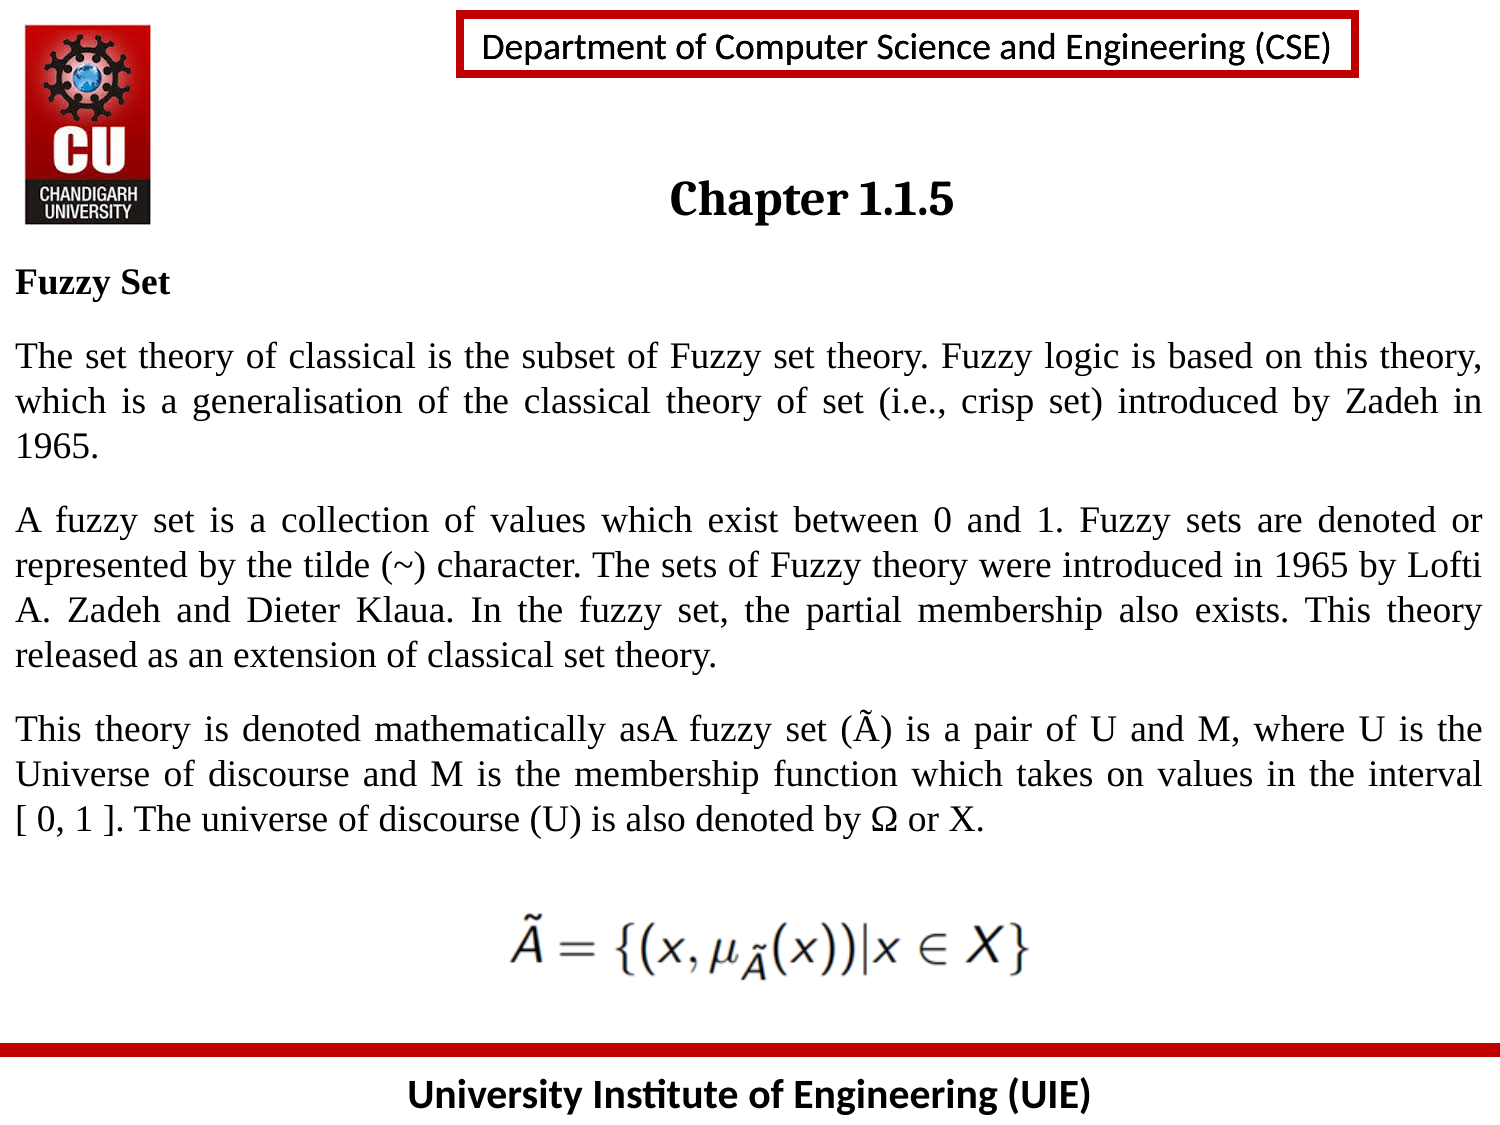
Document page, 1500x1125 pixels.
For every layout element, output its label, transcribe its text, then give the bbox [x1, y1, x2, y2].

picture [24, 24, 151, 225]
picture [485, 893, 1040, 999]
list Fuzzy Set The set theory of classical is the subset of Fuzzy set theory. Fuzzy logic is based on this theory, which is a generalisation of the classical theory of set (i.e., crisp set) introduced by Zadeh in 1965. A fuzzy set is a collection of values which exist between 0 and 1. Fuzzy sets are denoted or represented by the tilde (~) character. The sets of Fuzzy theory were introduced in 1965 by Lofti A. Zadeh and Dieter Klaua. In the fuzzy set, the partial membership also exists. This theory released as an extension of classical set theory. This theory is denoted mathematically asA fuzzy set (Ã) is a pair of U and M, where U is the Universe of discourse and M is the membership function which takes on values in the interval [ 0, 1 ]. The universe of discourse (U) is also denoted by Ω or X. [0, 242, 1500, 1125]
title Chapter 1.1.5 [162, 174, 1463, 242]
